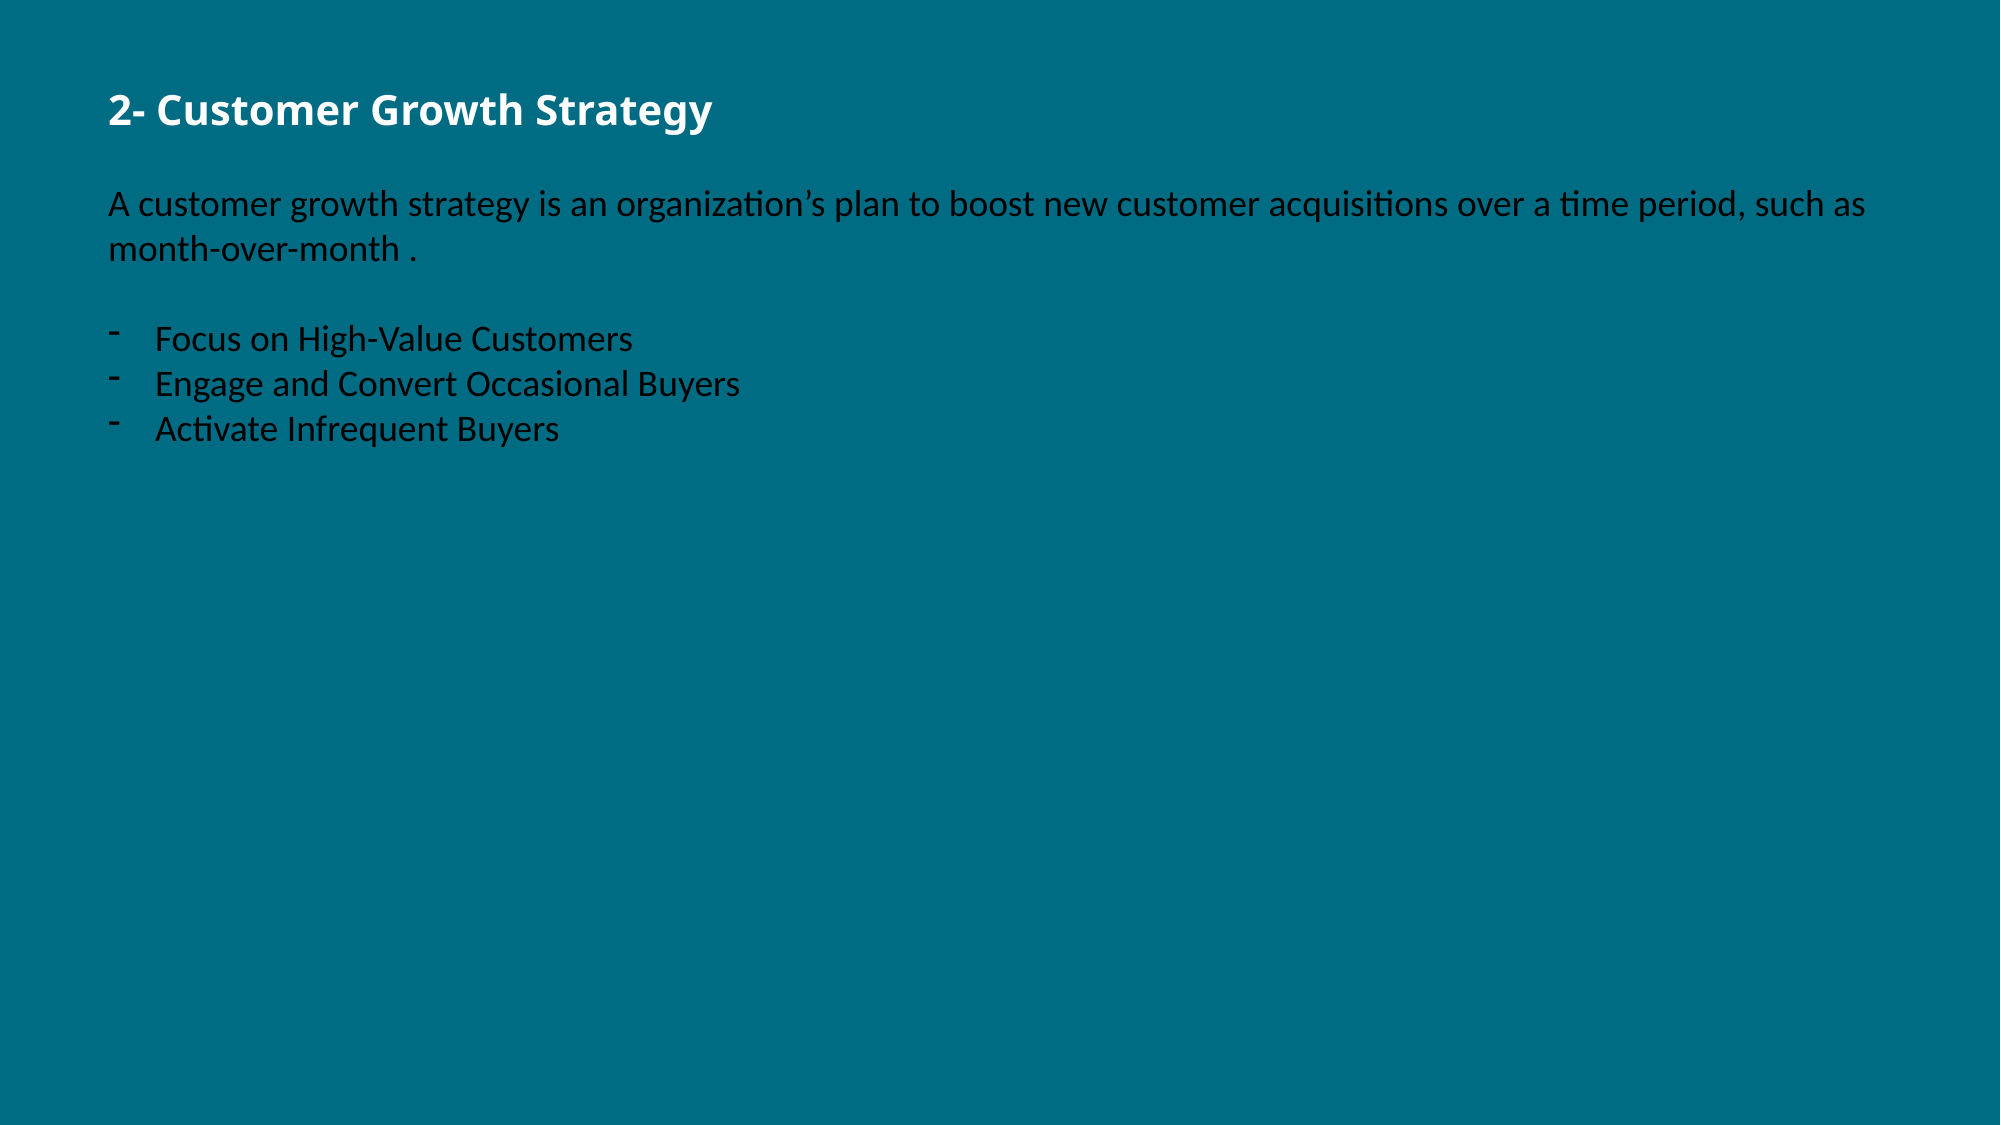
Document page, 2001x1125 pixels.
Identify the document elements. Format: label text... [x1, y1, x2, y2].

text_box 2- Customer Growth Strategy A customer growth strategy is an organization’s plan to boost new customer acquisitions over a time period, such as month-over-month . Focus on High-Value Customers Engage and Convert Occasional Buyers Activate Infrequent Buyers [93, 76, 1906, 951]
